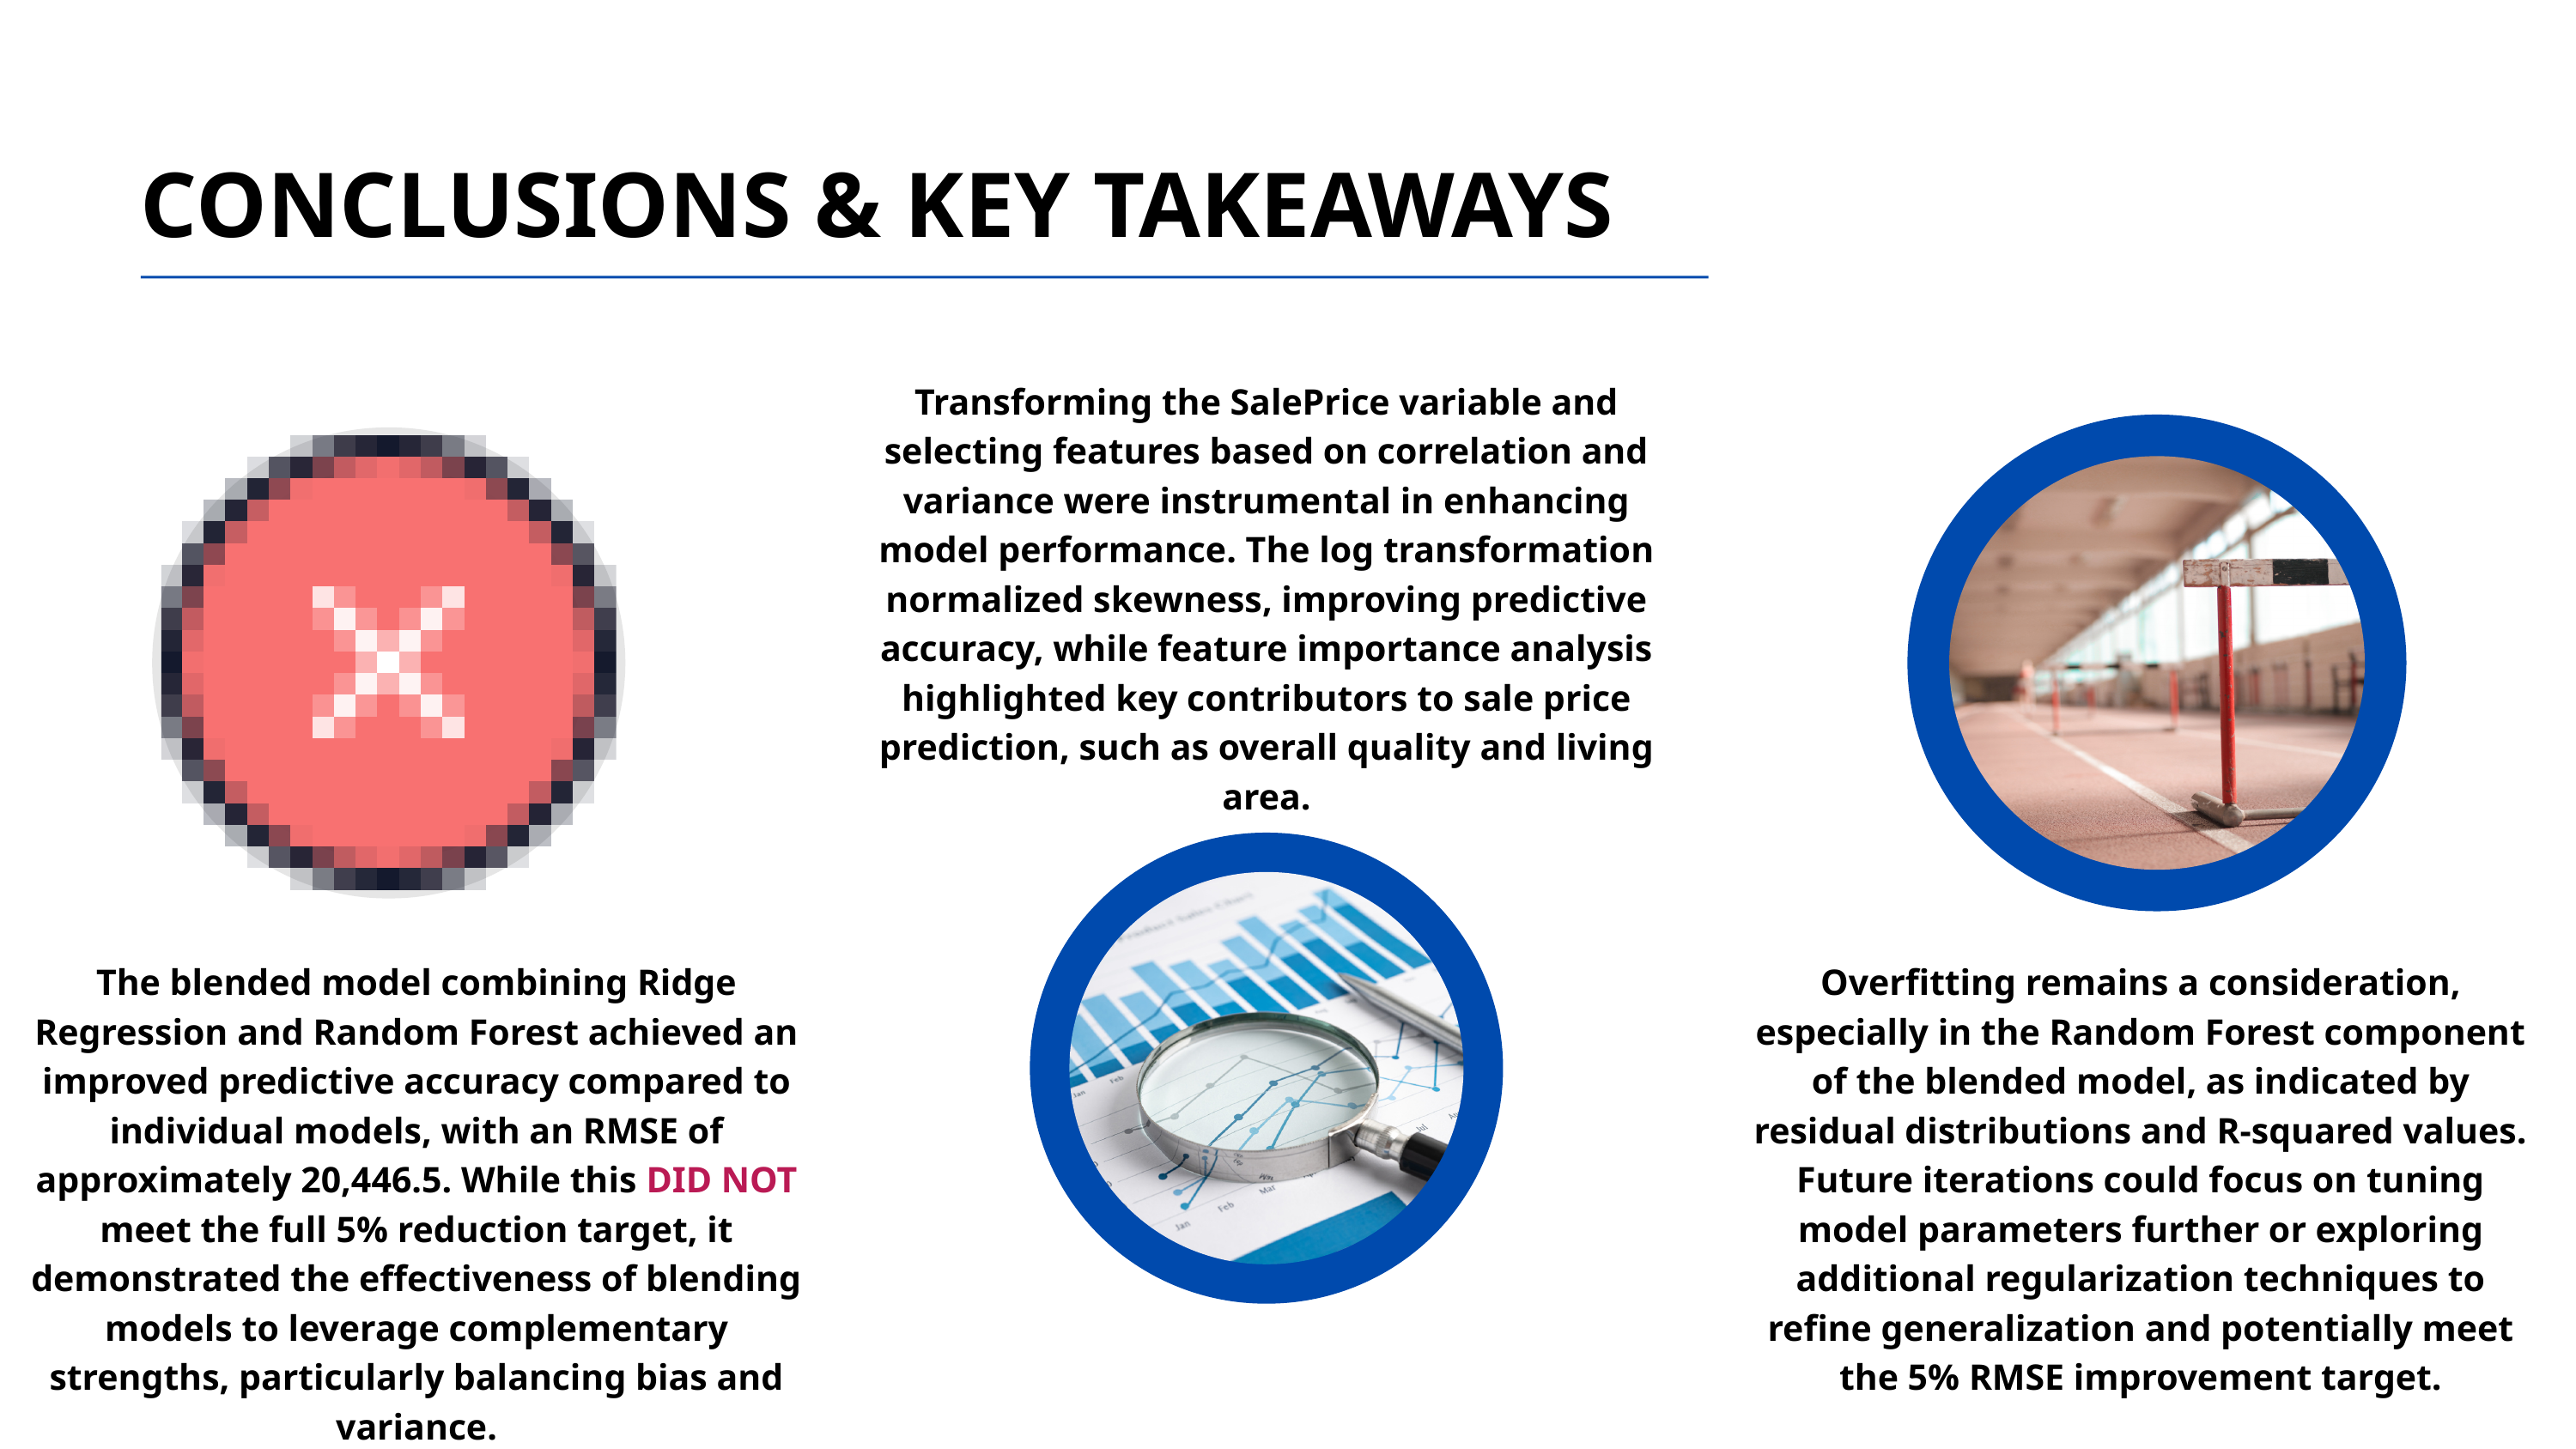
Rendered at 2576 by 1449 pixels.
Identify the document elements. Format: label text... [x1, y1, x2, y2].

text_box Transforming the SalePrice variable and selecting features based on correlation and variance were instrumental in enhancing model performance. The log transformation normalized skewness, improving predictive accuracy, while feature importance analysis highlighted key contributors to sale price prediction, such as overall quality and living area. [874, 372, 1659, 817]
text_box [1030, 832, 1503, 1304]
text_box Overfitting remains a consideration, especially in the Random Forest component of the blended model, as indicated by residual distributions and R-squared values. Future iterations could focus on tuning model parameters further or exploring additional regularization techniques to refine generalization and potentially meet the 5% RMSE improvement target. [1748, 953, 2533, 1397]
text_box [153, 427, 625, 899]
text_box CONCLUSIONS & KEY TAKEAWAYS [140, 130, 1709, 256]
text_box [1908, 414, 2406, 912]
text_box The blended model combining Ridge Regression and Random Forest achieved an improved predictive accuracy compared to individual models, with an RMSE of approximately 20,446.5. While this DID NOT meet the full 5% reduction target, it demonstrated the effectiveness of blending models to leverage complementary strengths, particularly balancing bias and variance. [24, 953, 809, 1447]
